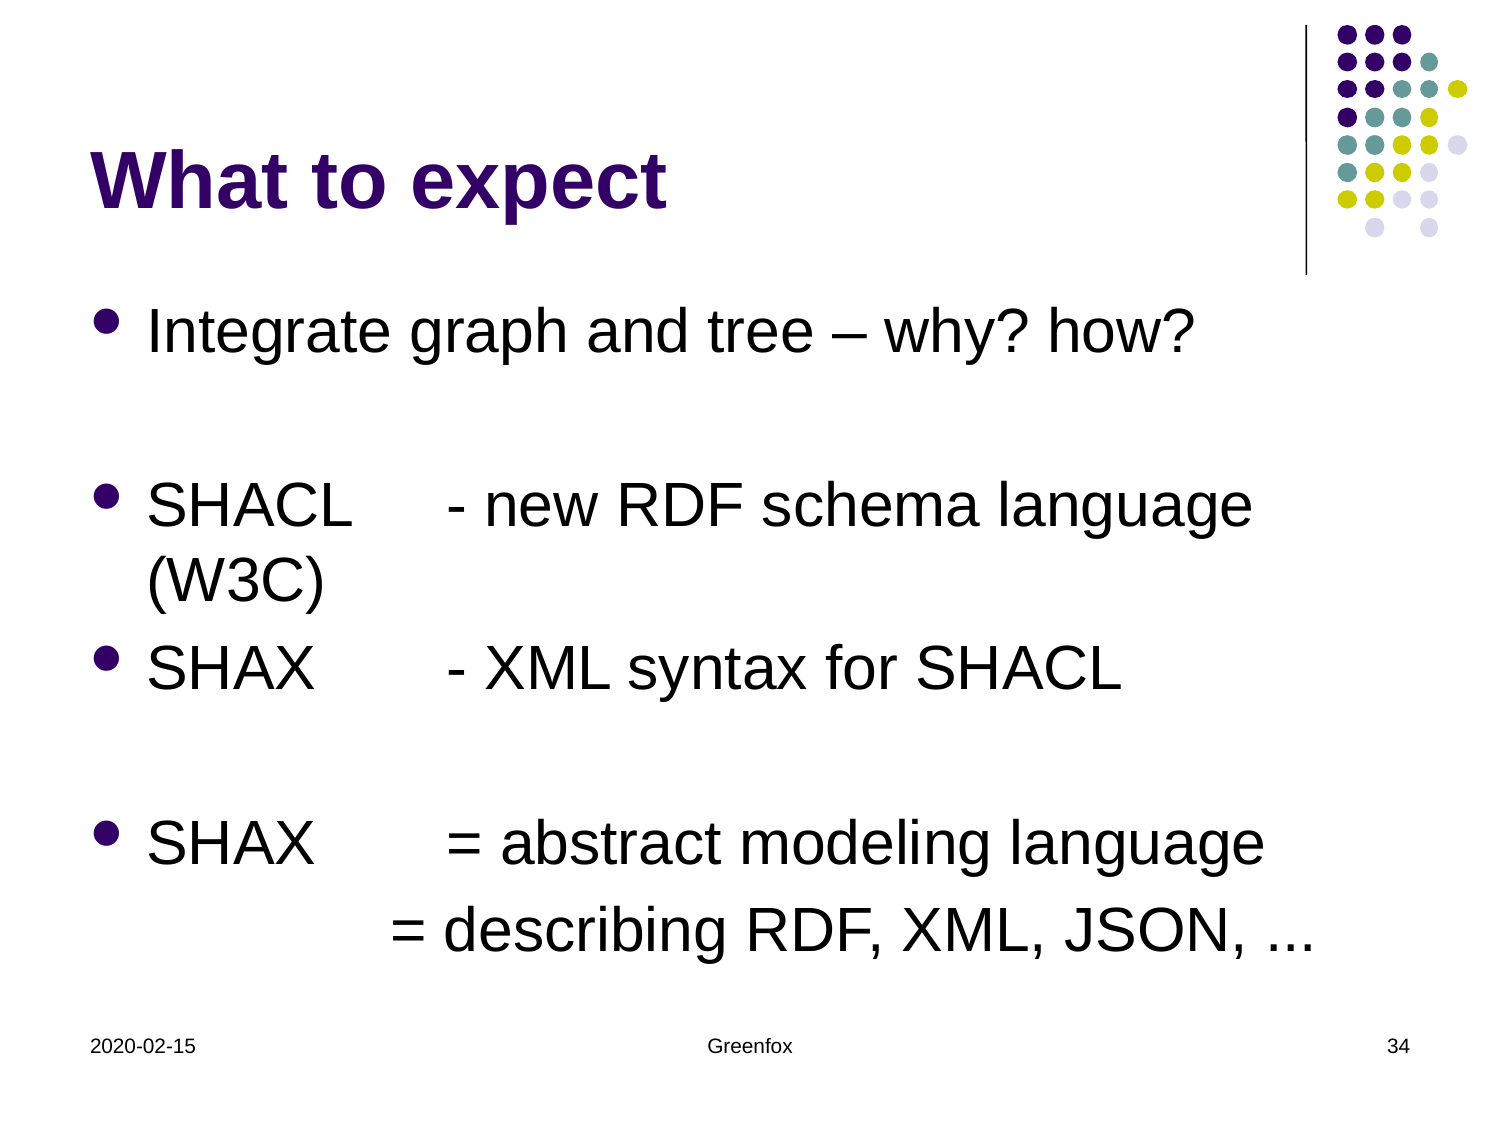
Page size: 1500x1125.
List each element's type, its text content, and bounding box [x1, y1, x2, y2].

list Integrate graph and tree – why? how? SHACL - new RDF schema language (W3C) SHAX - XML syntax for SHACL SHAX = abstract modeling language = describing RDF, XML, JSON, ... [75, 282, 1425, 1006]
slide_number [75, 1025, 425, 1100]
title What to expect [75, 20, 1313, 233]
slide_number 34 [1074, 1025, 1425, 1100]
footer Greenfox [478, 1025, 1022, 1100]
